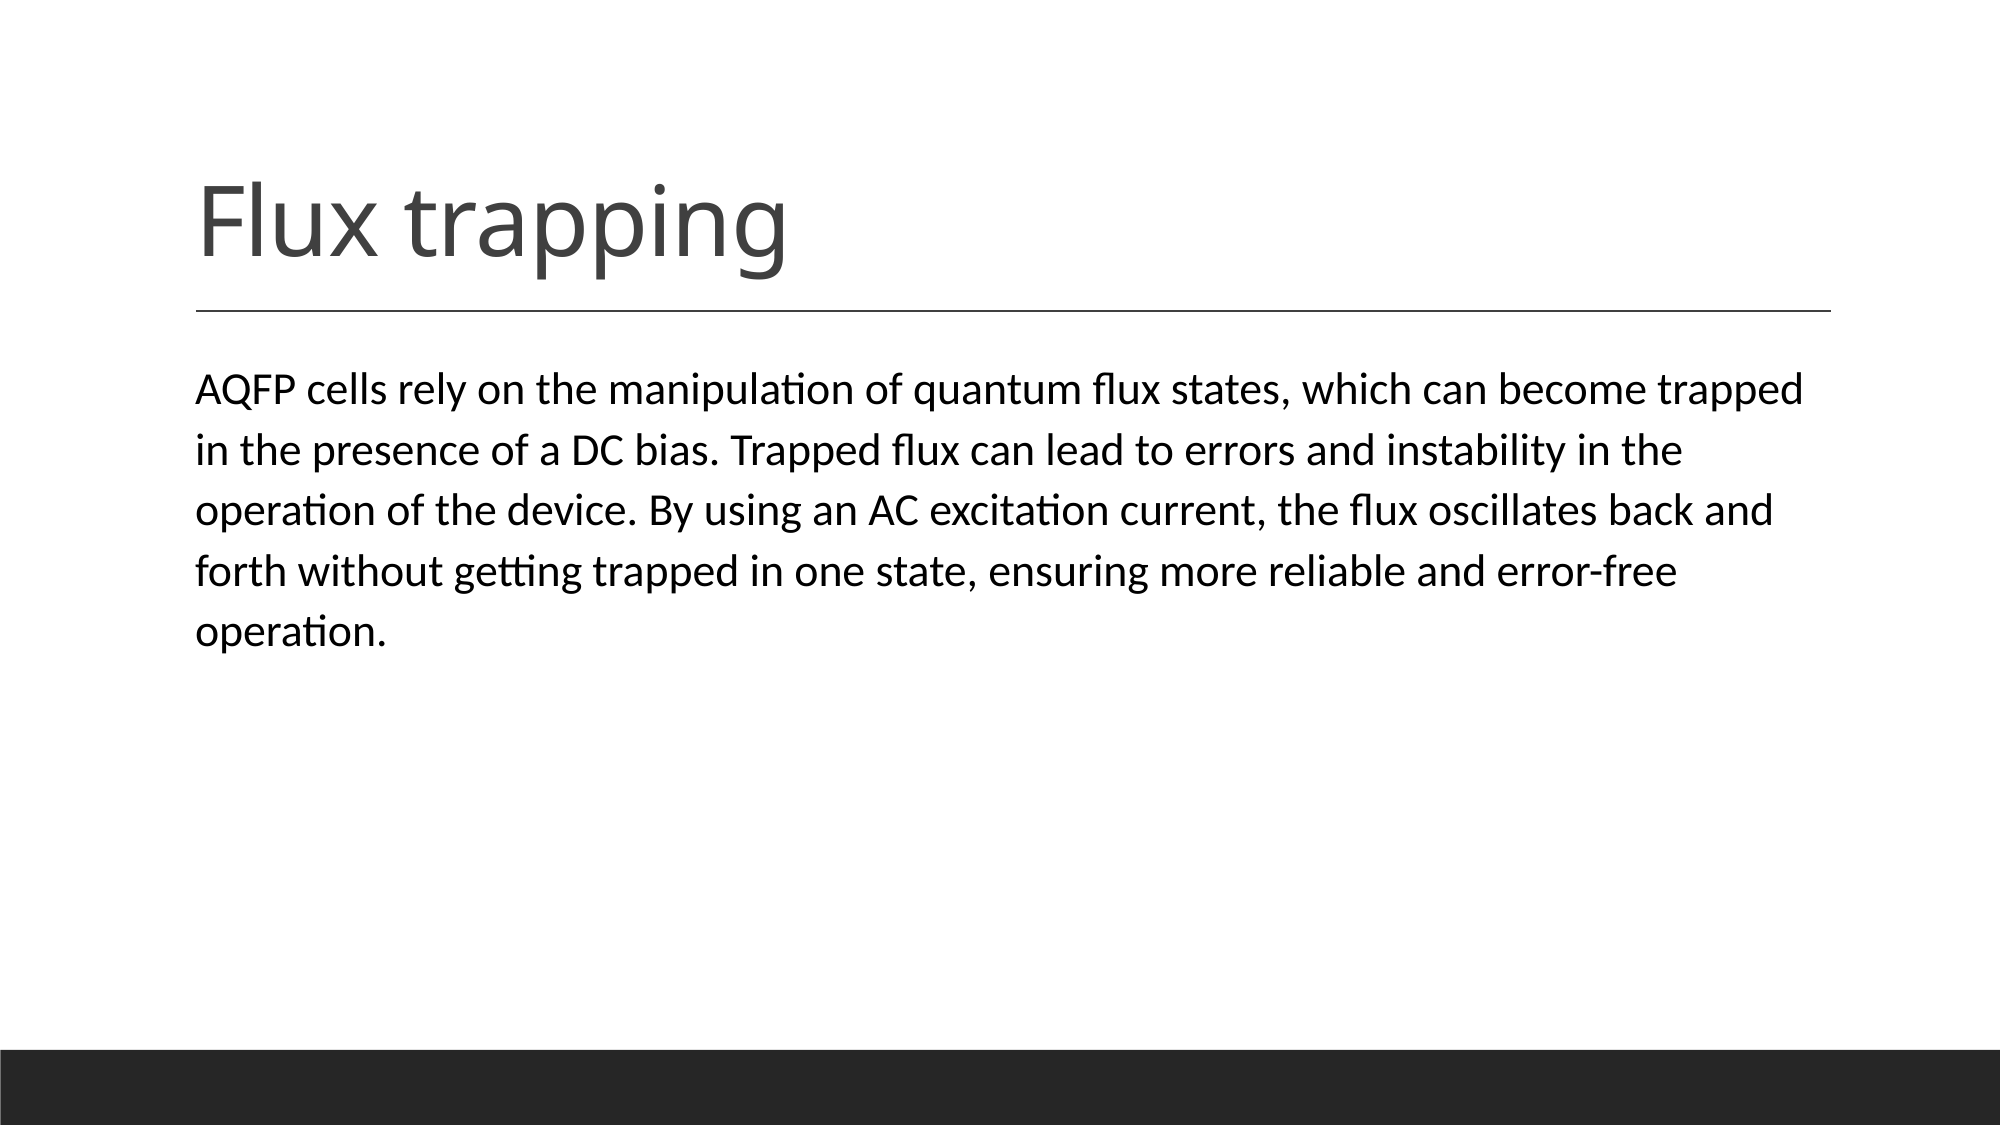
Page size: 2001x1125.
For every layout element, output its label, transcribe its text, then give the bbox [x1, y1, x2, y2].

list AQFP cells rely on the manipulation of quantum flux states, which can become trapped in the presence of a DC bias. Trapped flux can lead to errors and instability in the operation of the device. By using an AC excitation current, the flux oscillates back and forth without getting trapped in one state, ensuring more reliable and error-free operation. [180, 345, 1830, 963]
title Flux trapping [180, 47, 1830, 285]
